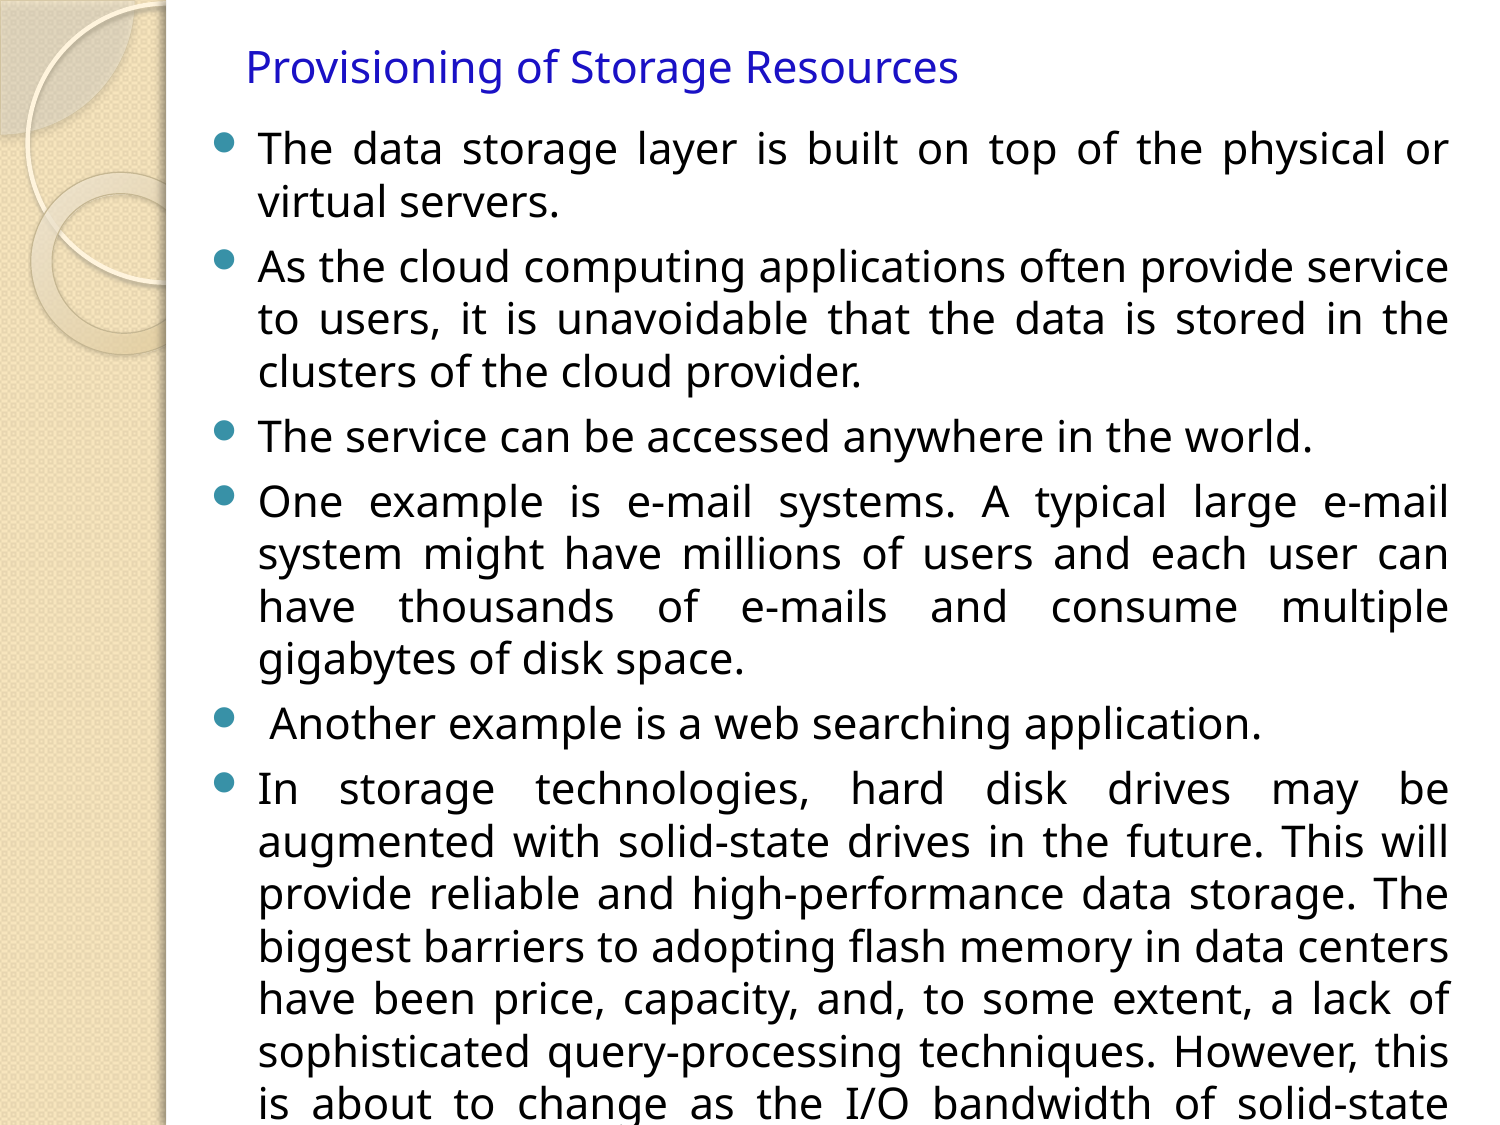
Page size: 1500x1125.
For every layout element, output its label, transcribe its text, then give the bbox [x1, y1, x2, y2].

list The data storage layer is built on top of the physical or virtual servers. As the cloud computing applications often provide service to users, it is unavoidable that the data is stored in the clusters of the cloud provider. The service can be accessed anywhere in the world. One example is e-mail systems. A typical large e-mail system might have millions of users and each user can have thousands of e-mails and consume multiple gigabytes of disk space. Another example is a web searching application. In storage technologies, hard disk drives may be augmented with solid-state drives in the future. This will provide reliable and high-performance data storage. The biggest barriers to adopting flash memory in data centers have been price, capacity, and, to some extent, a lack of sophisticated query-processing techniques. However, this is about to change as the I/O bandwidth of solid-state drives becomes too impressive to ignore. [183, 113, 1466, 1025]
title Provisioning of Storage Resources [230, 30, 1461, 100]
